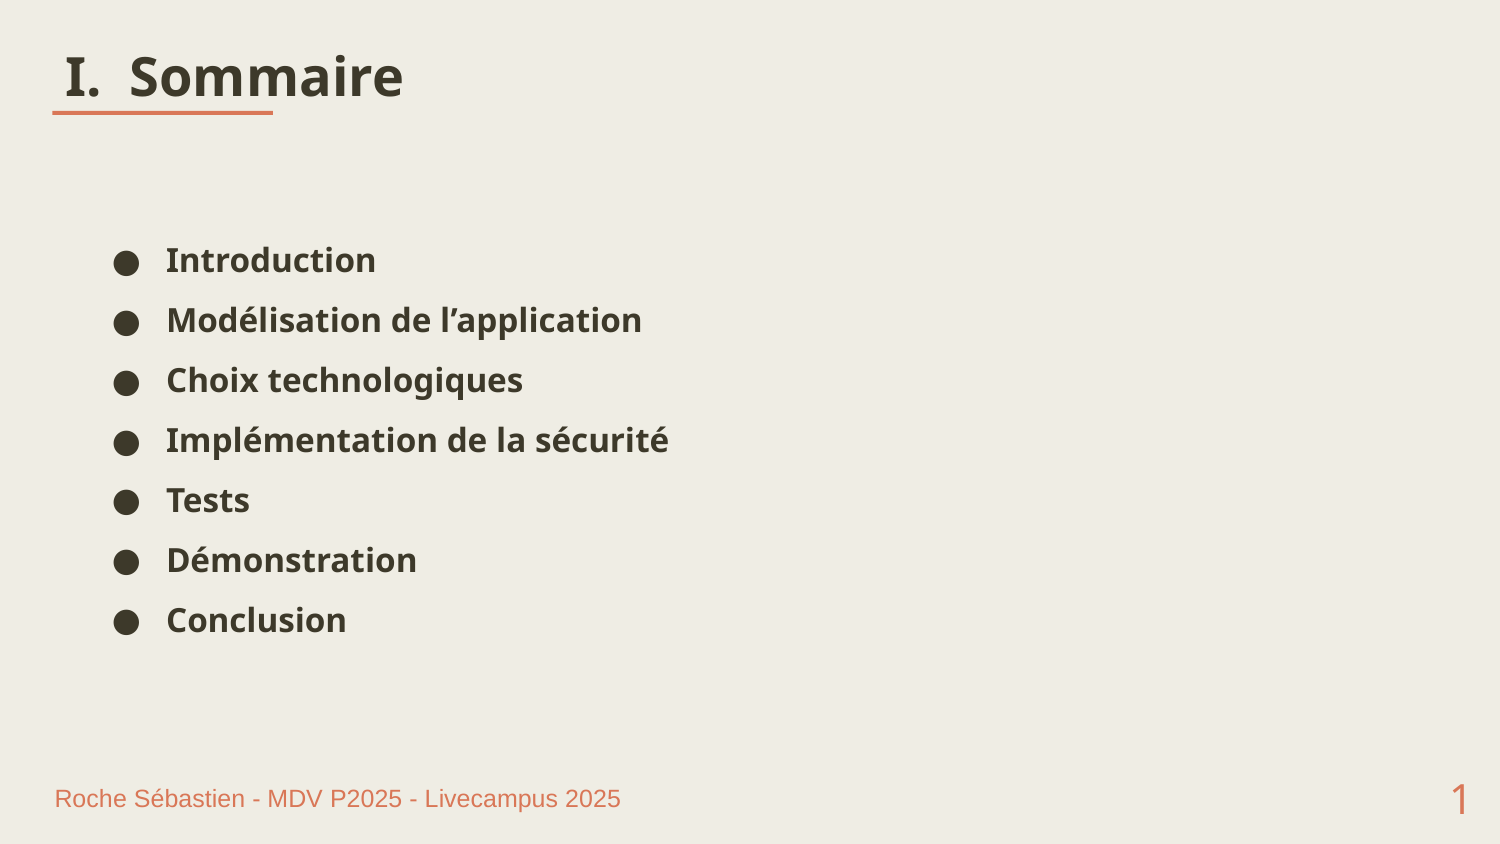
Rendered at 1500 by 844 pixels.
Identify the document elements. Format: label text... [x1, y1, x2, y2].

text_box 1 [1434, 757, 1484, 838]
text_box Roche Sébastien - MDV P2025 - Livecampus 2025 [39, 767, 758, 828]
text_box Introduction Modélisation de l’application Choix technologiques Implémentation de la sécurité Tests Démonstration Conclusion [76, 204, 963, 654]
text_box [52, 110, 273, 115]
text_box Sommaire [39, 27, 1037, 123]
